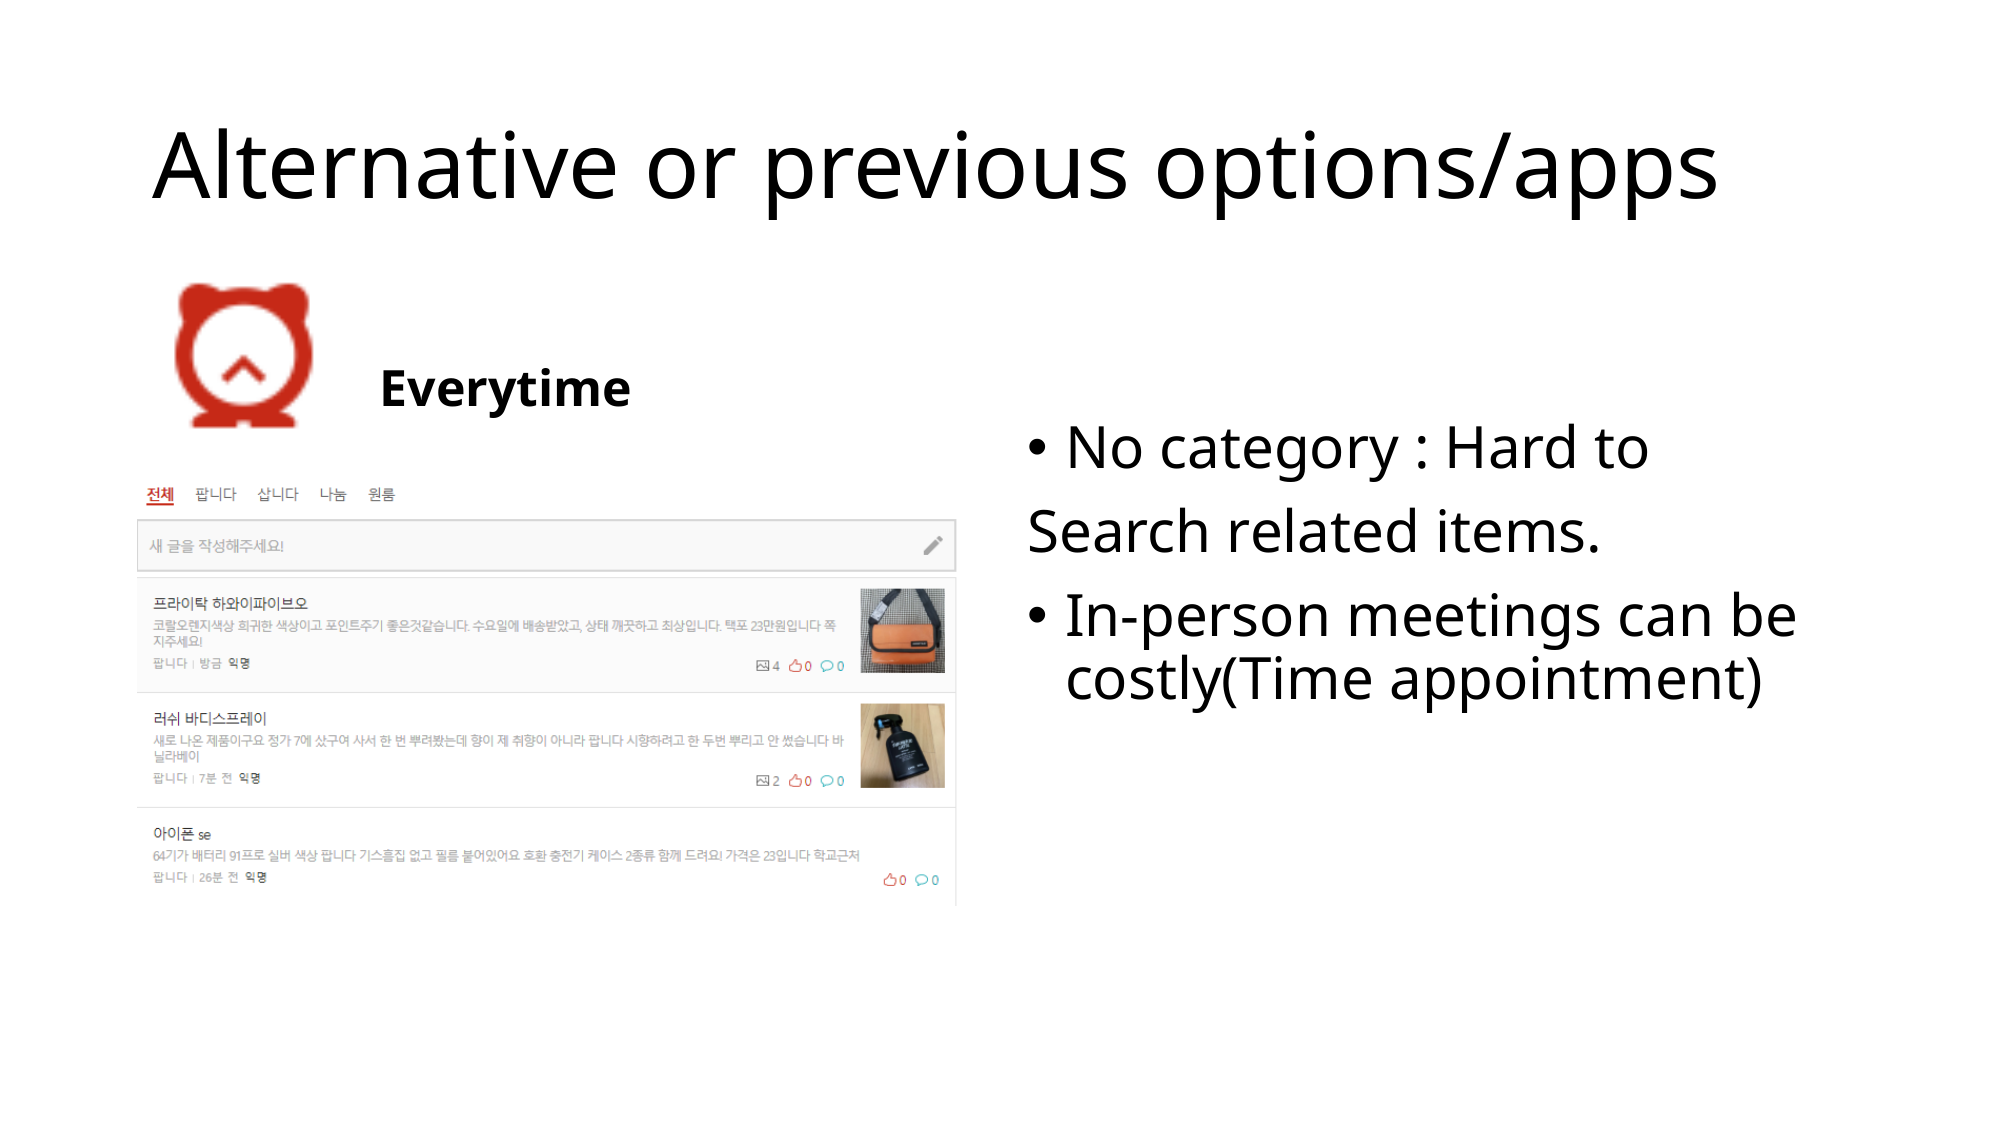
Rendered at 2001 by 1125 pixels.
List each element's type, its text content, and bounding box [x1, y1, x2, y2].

title Alternative or previous options/apps [137, 59, 1863, 278]
text_box Everytime [364, 348, 887, 424]
picture [137, 242, 968, 906]
list No category : Hard to Search related items. In-person meetings can be costly(Time appointment) [1012, 410, 1863, 1016]
